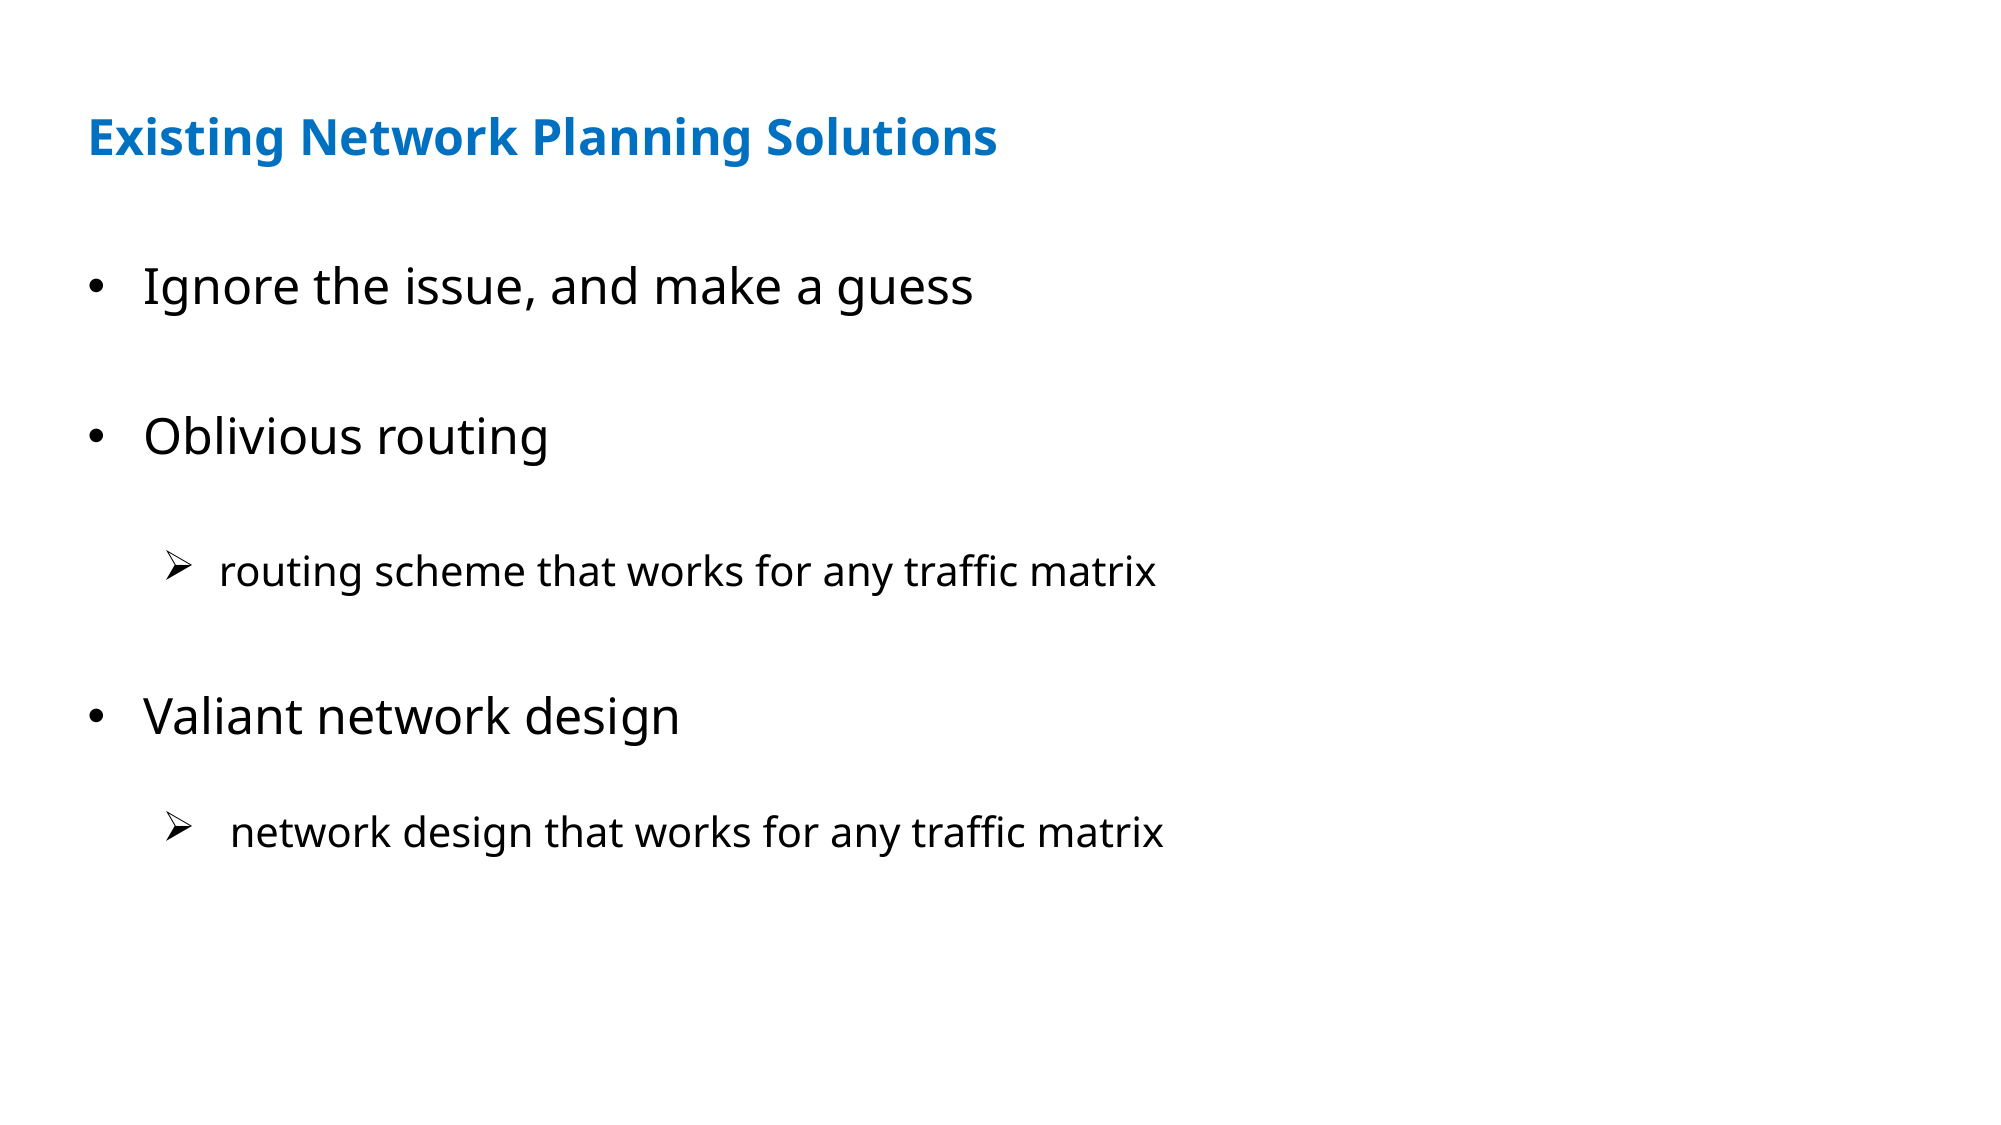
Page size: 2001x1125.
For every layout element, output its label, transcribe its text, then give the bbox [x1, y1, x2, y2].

subtitle Existing Network Planning Solutions Ignore the issue, and make a guess Oblivious routing routing scheme that works for any traffic matrix Valiant network design network design that works for any traffic matrix [72, 104, 1932, 1082]
